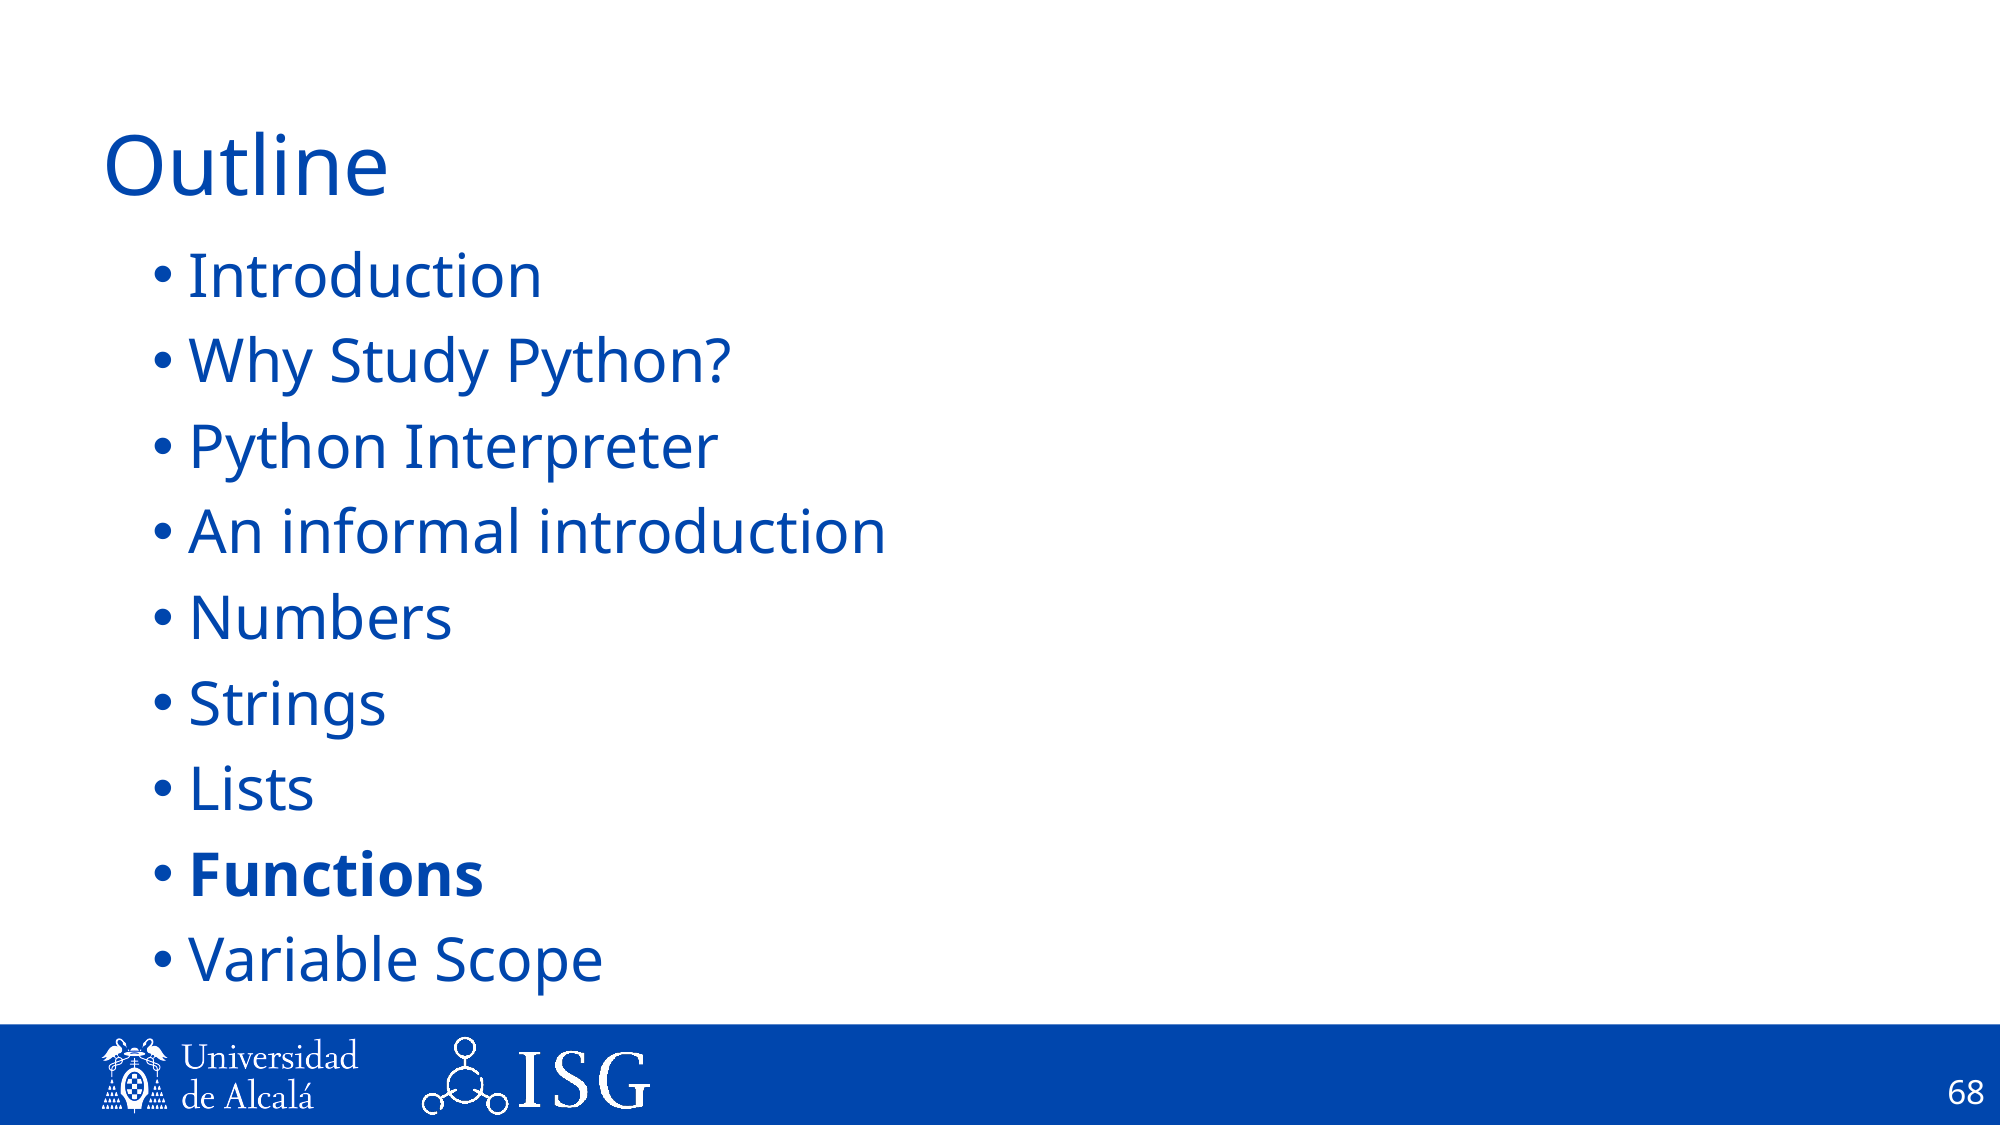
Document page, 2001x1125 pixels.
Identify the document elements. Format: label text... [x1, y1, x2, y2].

title Outline [87, 59, 1863, 278]
list Introduction Why Study Python? Python Interpreter An informal introduction Numbers Strings Lists Functions Variable Scope [137, 237, 1863, 1003]
picture [420, 1035, 651, 1116]
picture [87, 1026, 373, 1125]
